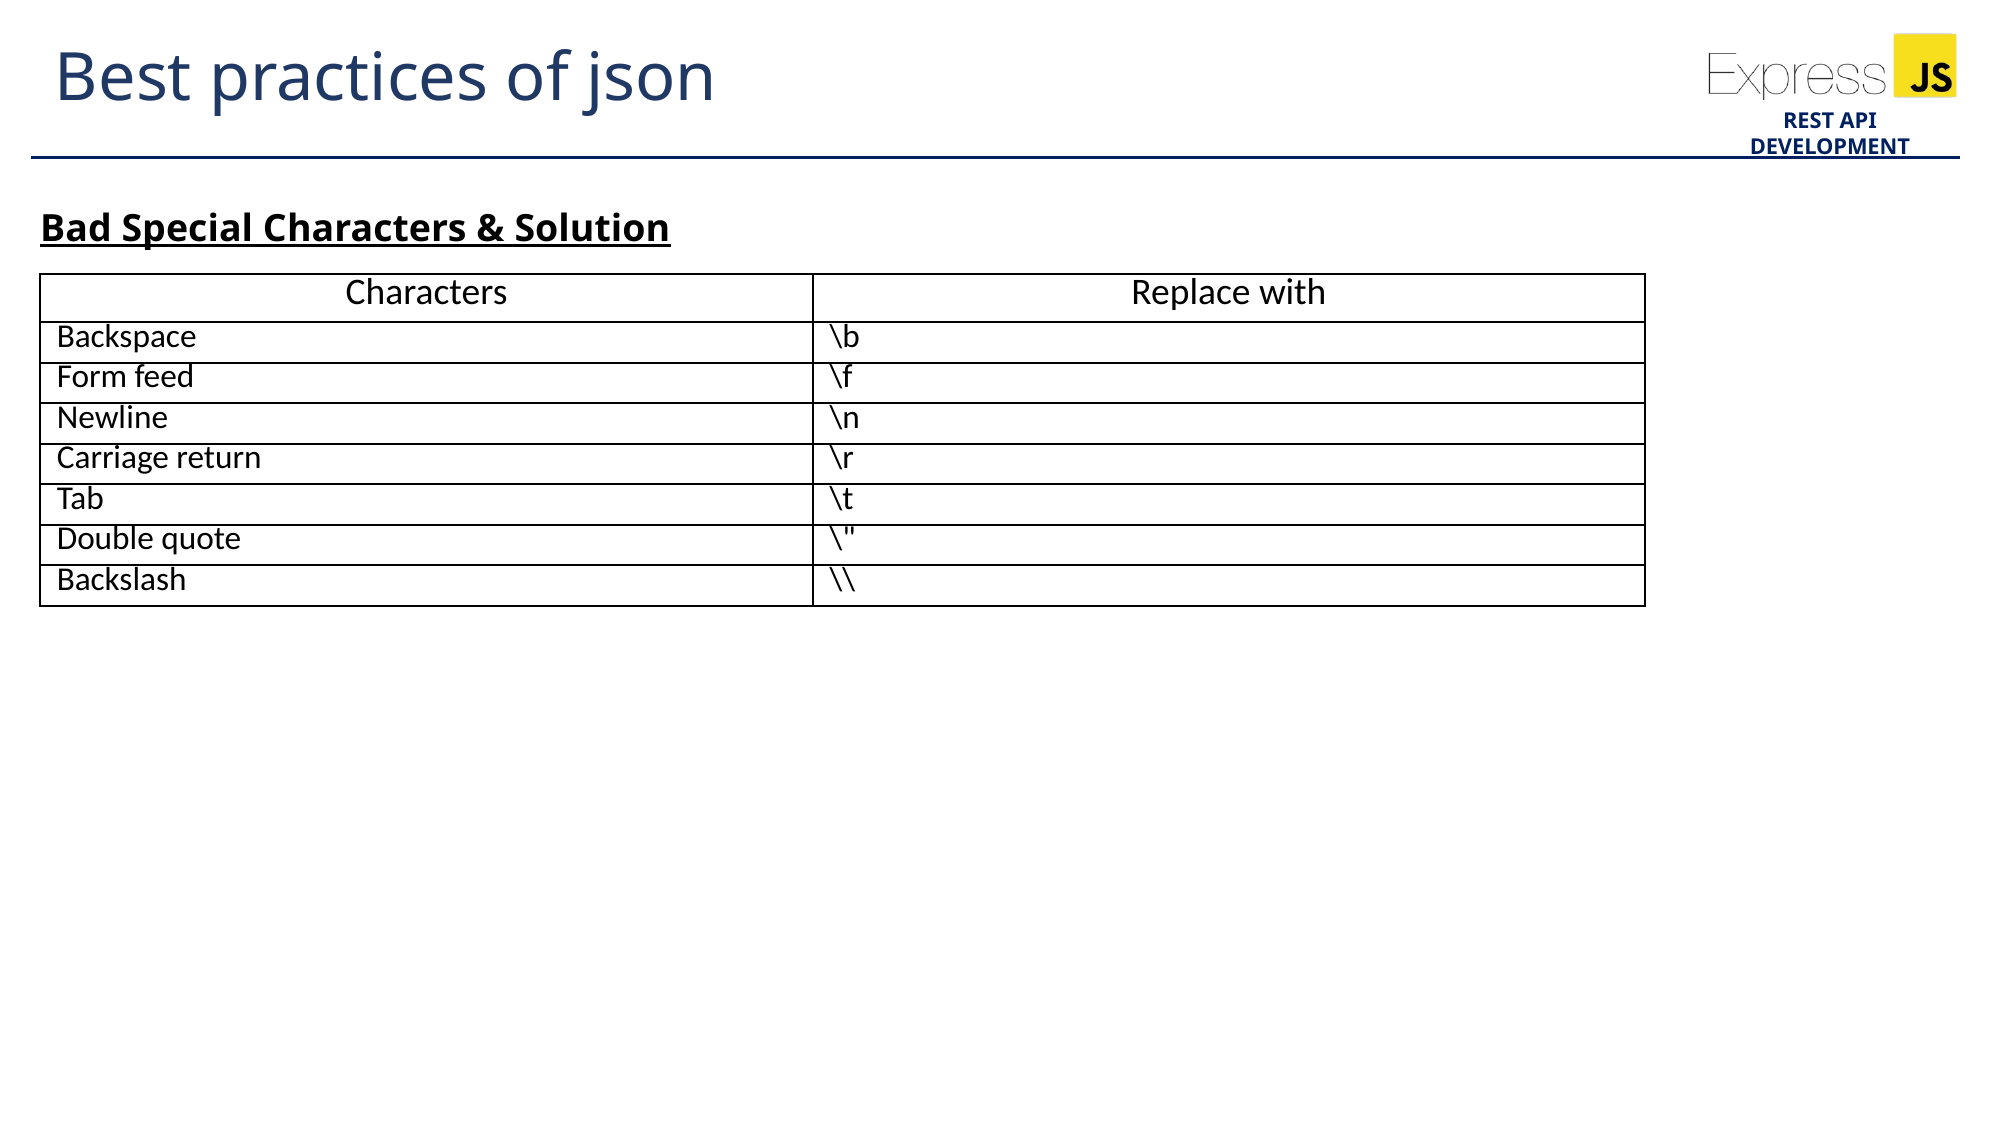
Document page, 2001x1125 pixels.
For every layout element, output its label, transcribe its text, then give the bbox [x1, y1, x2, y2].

table_cell Newline [41, 404, 812, 443]
table_header Replace with [814, 275, 1644, 321]
table_cell Backspace [41, 323, 812, 362]
table_cell \t [814, 485, 1644, 524]
text_box Best practices of json [40, 26, 1011, 122]
table_cell \" [814, 526, 1644, 564]
table_cell Double quote [41, 526, 812, 564]
table_cell Form feed [41, 364, 812, 402]
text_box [1686, 29, 1974, 141]
table_cell Tab [41, 485, 812, 524]
table_cell \b [814, 323, 1644, 362]
table_cell Backslash [41, 566, 812, 605]
table_header Characters [41, 275, 812, 321]
text_box Bad Special Characters & Solution [25, 193, 1026, 257]
table_cell \f [814, 364, 1644, 402]
table_cell \r [814, 445, 1644, 483]
table_cell \n [814, 404, 1644, 443]
table_cell Carriage return [41, 445, 812, 483]
table_cell \\ [814, 566, 1644, 605]
